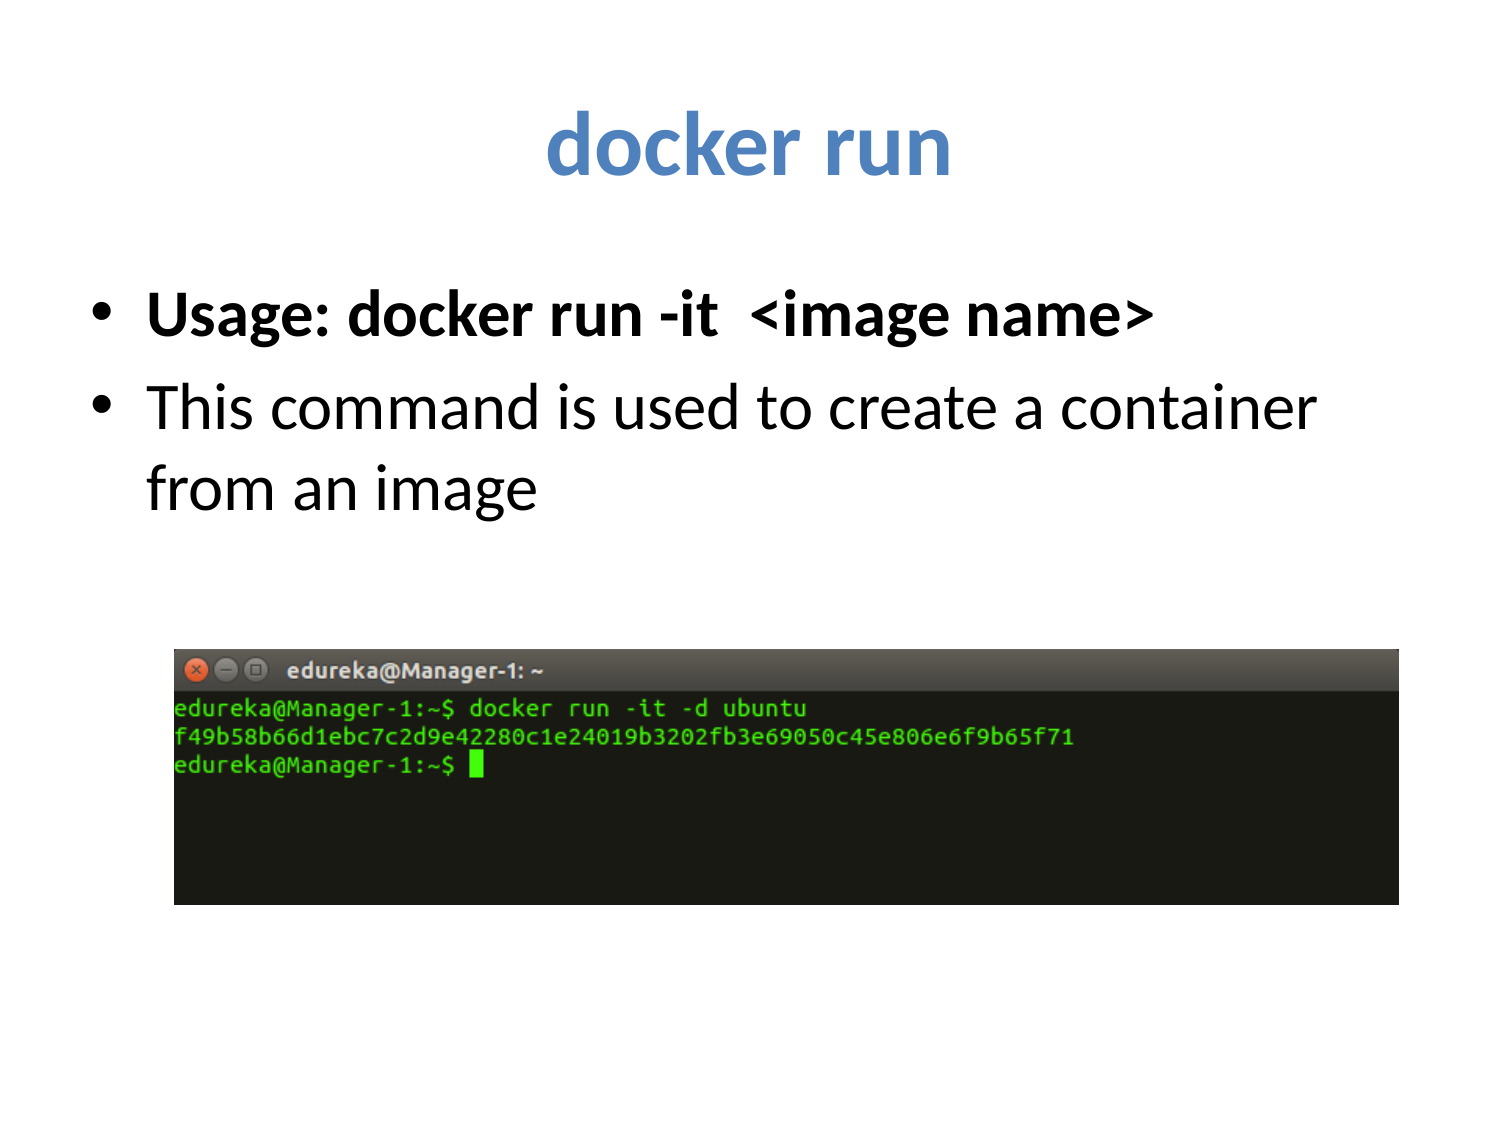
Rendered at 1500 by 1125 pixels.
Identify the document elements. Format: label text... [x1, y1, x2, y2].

title docker run [75, 45, 1425, 233]
picture [174, 649, 1399, 905]
list Usage: docker run -it <image name> This command is used to create a container from an image [75, 262, 1425, 1005]
